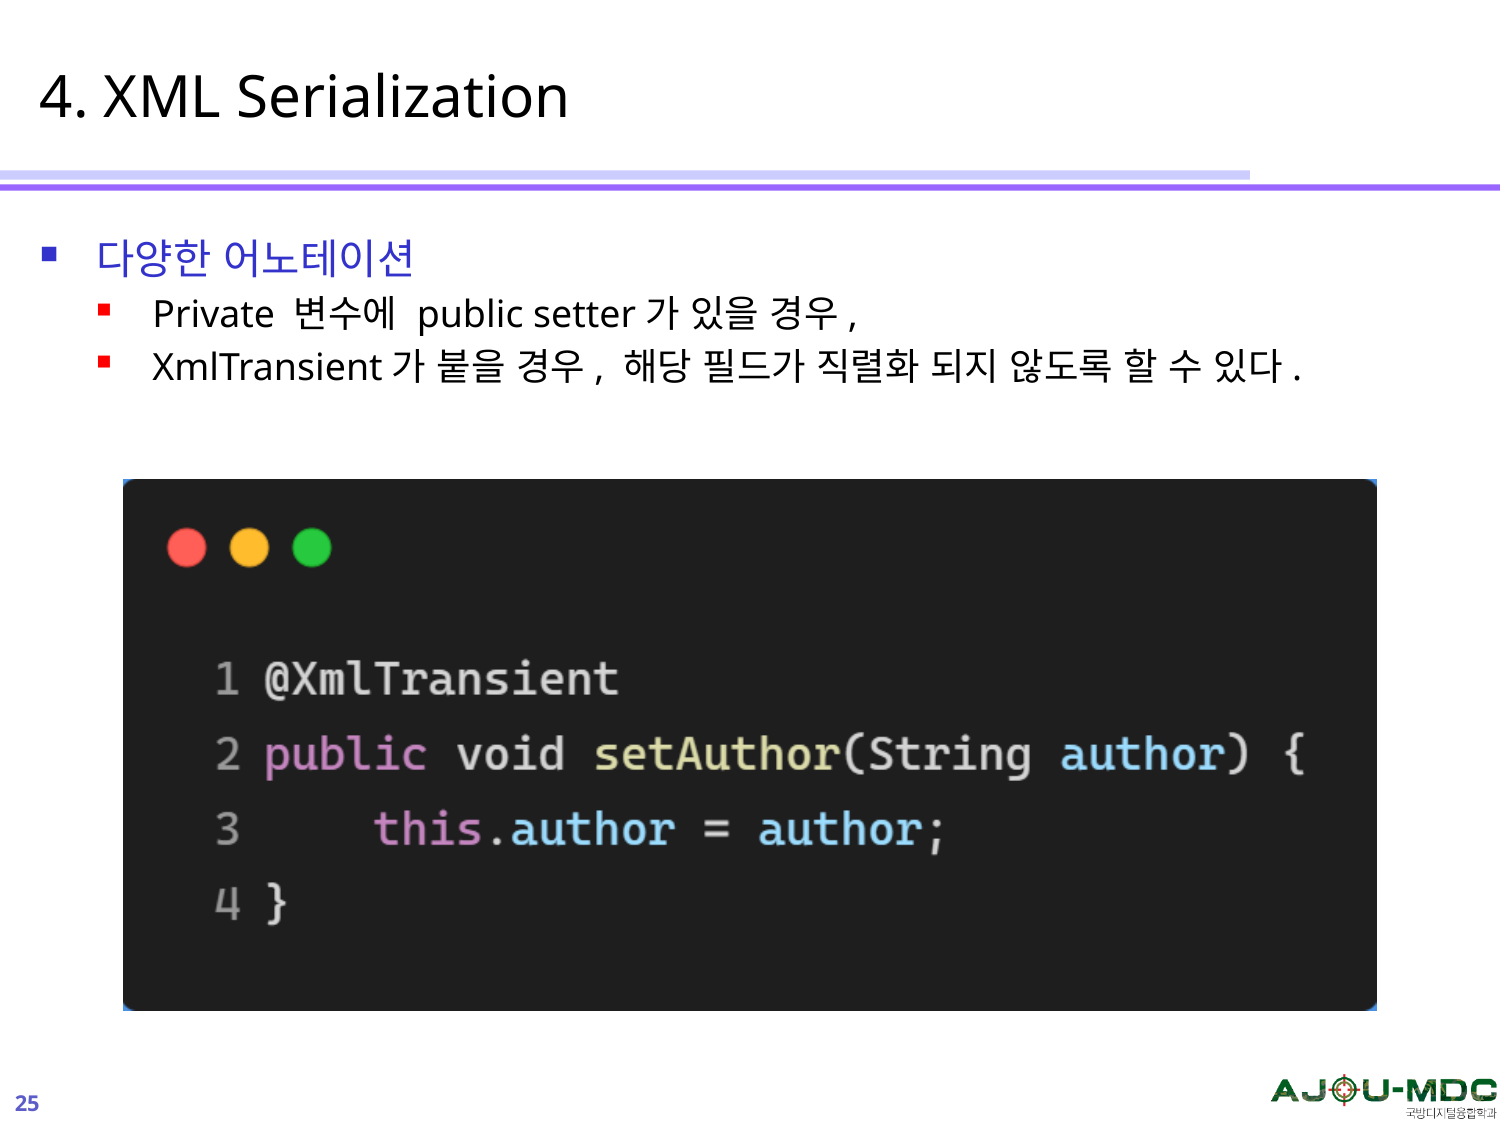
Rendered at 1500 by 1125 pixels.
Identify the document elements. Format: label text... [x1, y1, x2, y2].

list 다양한 어노테이션 Private 변수에 public setter가 있을 경우, XmlTransient가 붙을 경우, 해당 필드가 직렬화 되지 않도록 할 수 있다. [24, 224, 1475, 1035]
slide_number 25 [0, 1082, 138, 1125]
picture [1268, 1072, 1500, 1122]
picture [123, 479, 1377, 1012]
title 4. XML Serialization [24, 26, 1475, 163]
